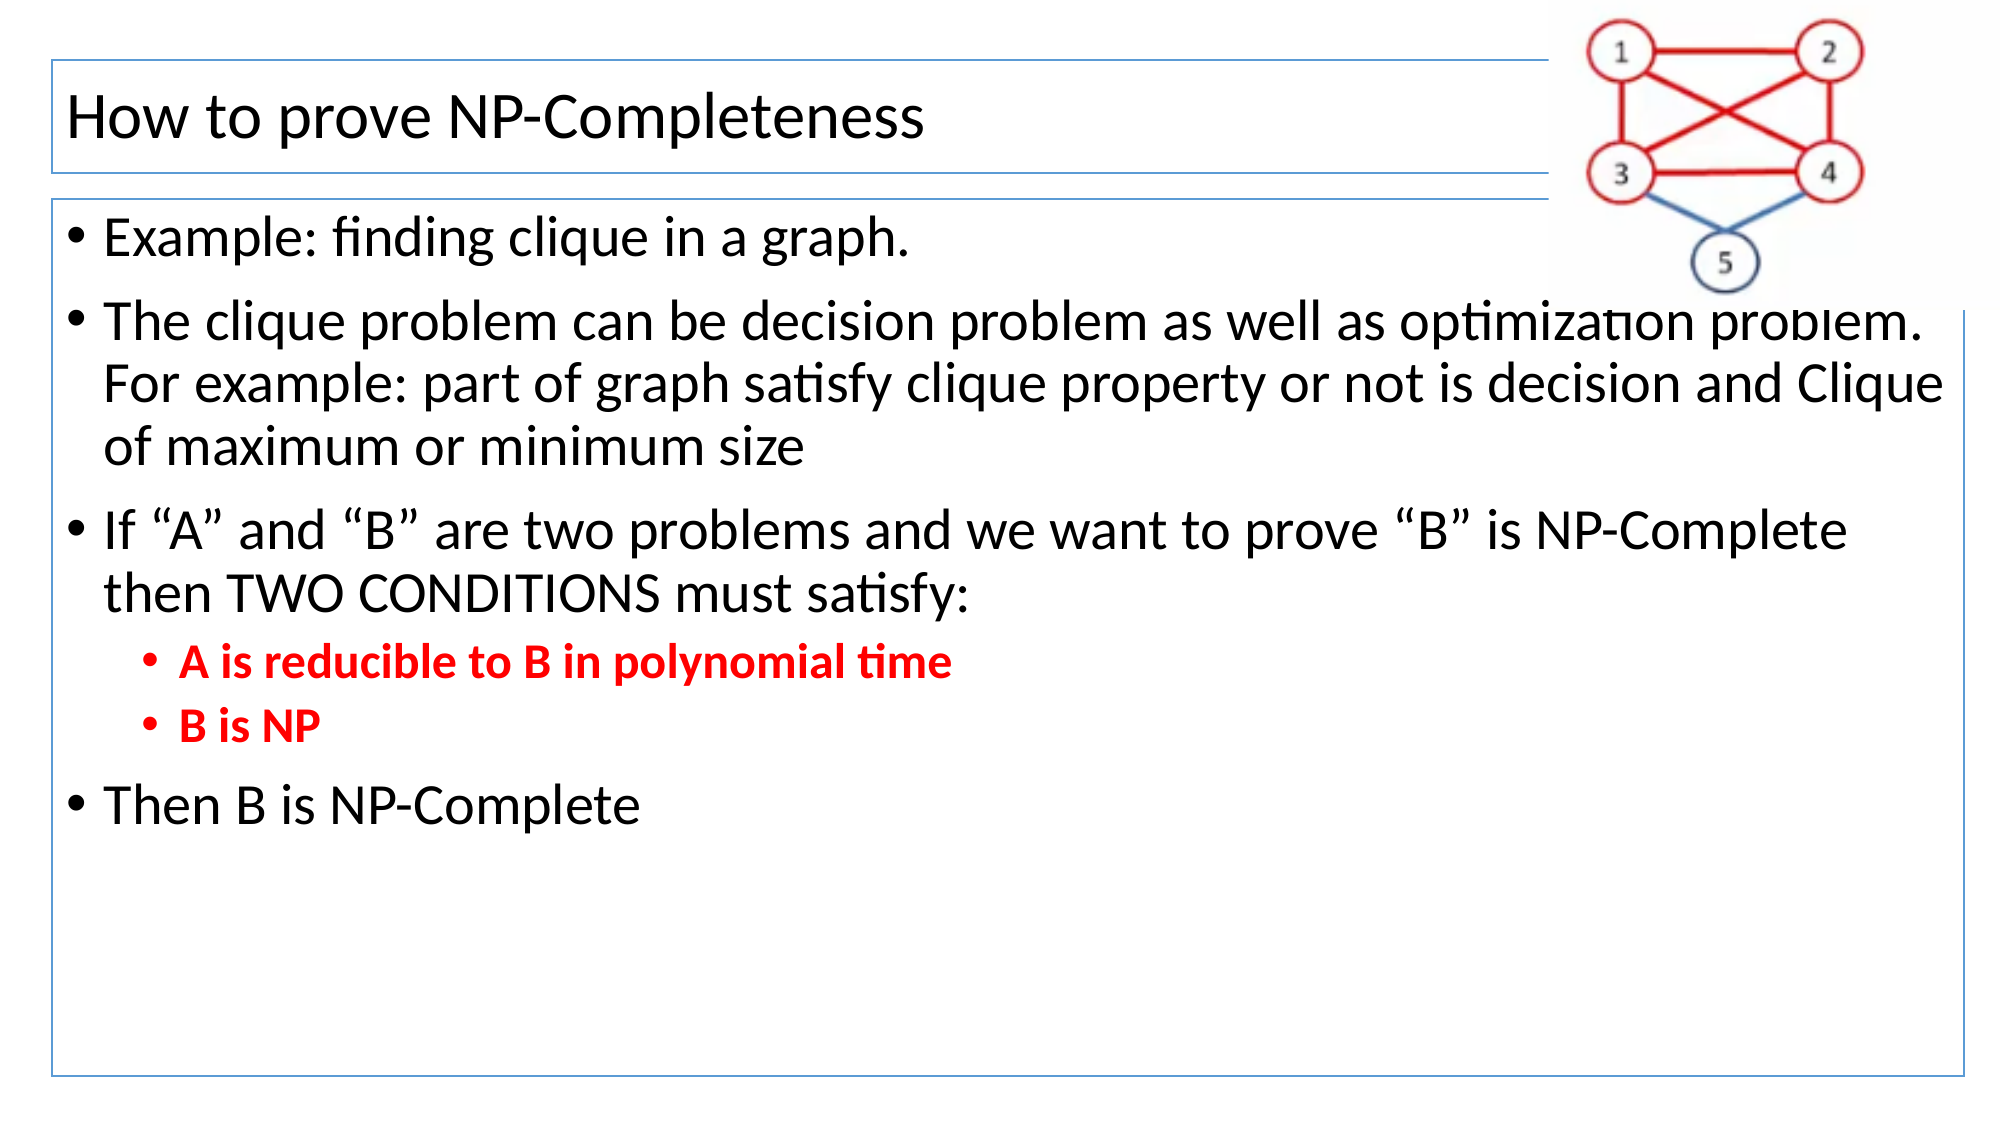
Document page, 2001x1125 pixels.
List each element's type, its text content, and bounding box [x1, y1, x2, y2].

picture [1548, 0, 2000, 310]
title How to prove NP-Completeness [51, 59, 1548, 174]
list Example: finding clique in a graph. The clique problem can be decision problem as well as optimization problem. For example: part of graph satisfy clique property or not is decision and Clique of maximum or minimum size If “A” and “B” are two problems and we want to prove “B” is NP-Complete then TWO CONDITIONS must satisfy: A is reducible to B in polynomial time B is NP Then B is NP-Complete [51, 198, 1965, 1077]
